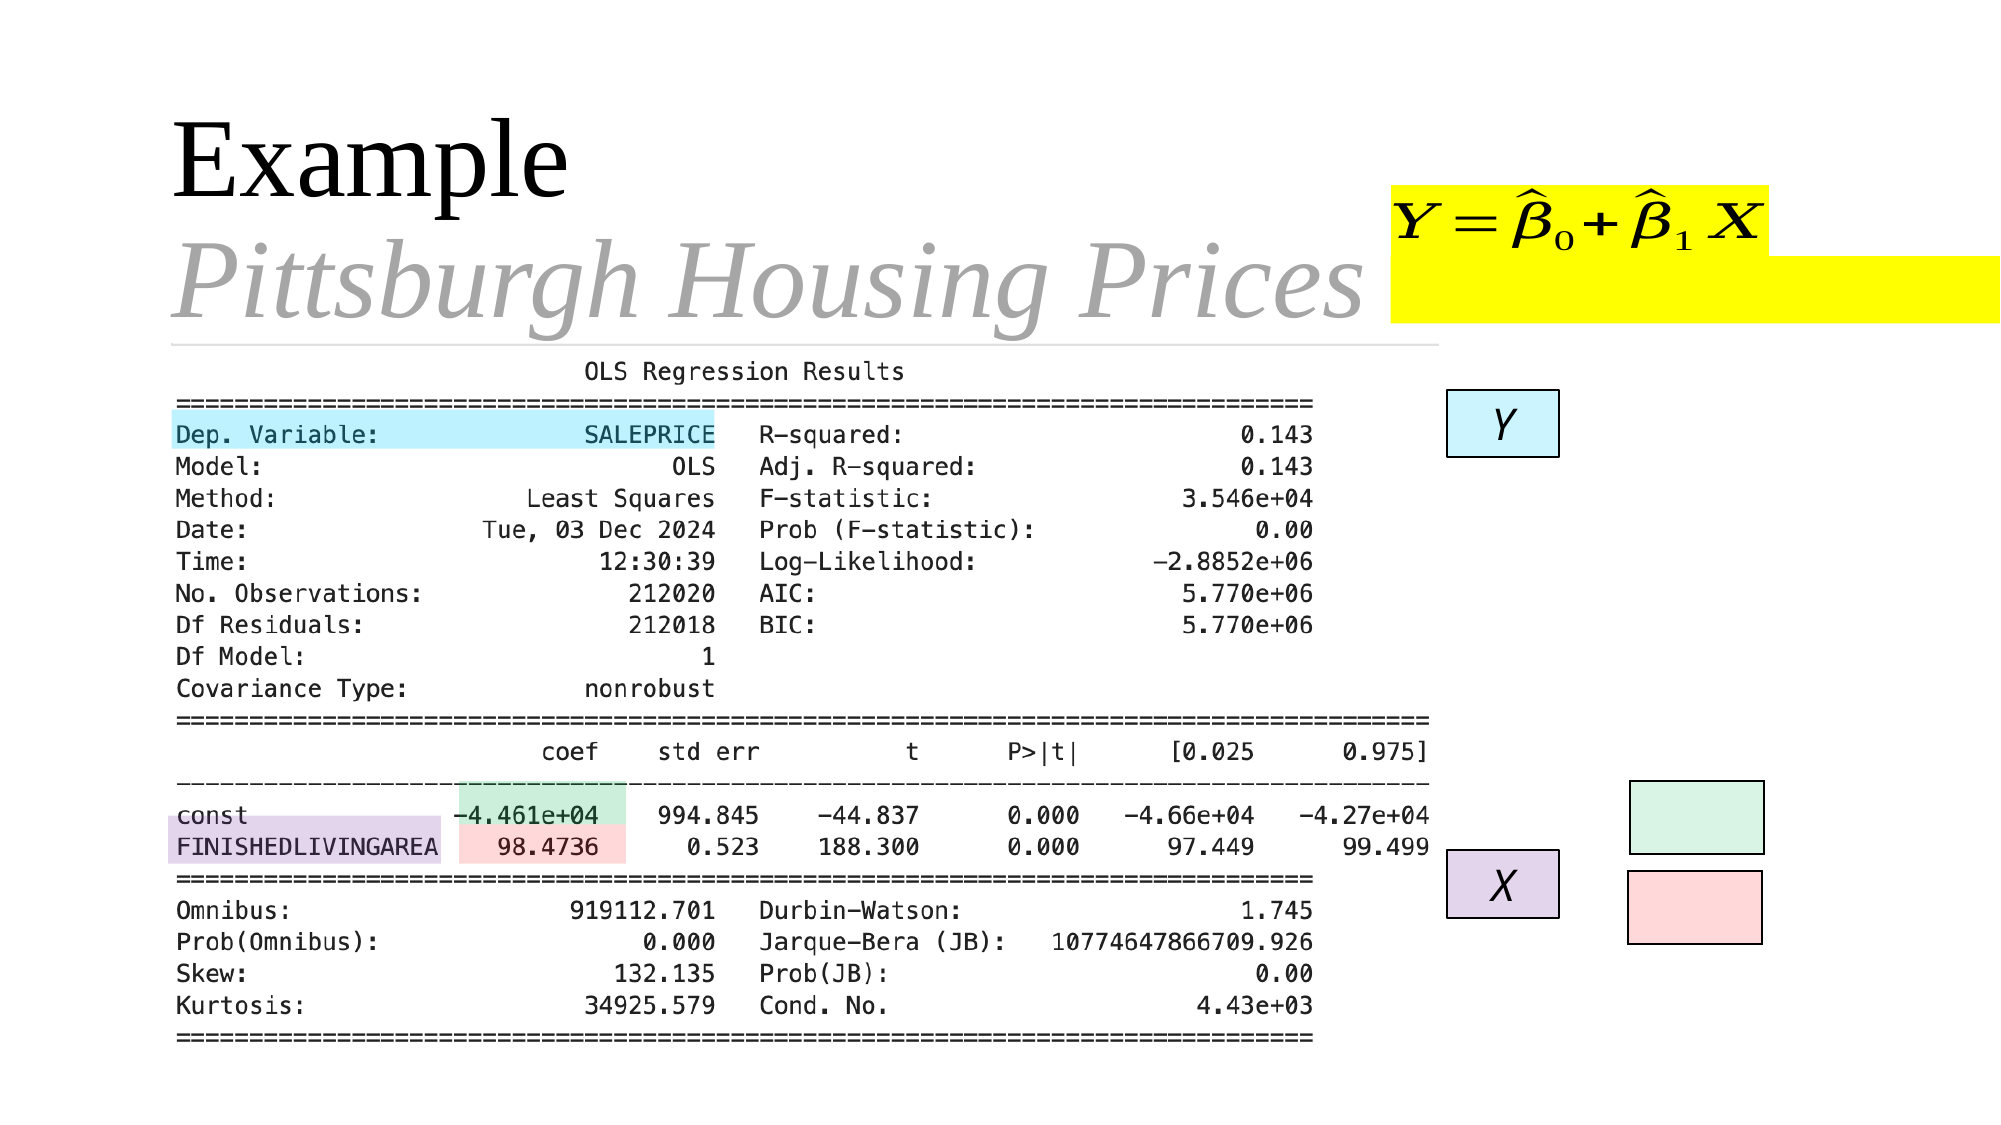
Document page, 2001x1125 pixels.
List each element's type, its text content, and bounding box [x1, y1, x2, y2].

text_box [1627, 870, 1765, 947]
title Example Pittsburgh Housing Prices [156, 97, 1844, 344]
text_box Y [1446, 389, 1560, 457]
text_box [1629, 780, 1765, 855]
text_box X [1446, 850, 1560, 918]
picture [163, 343, 1440, 1060]
